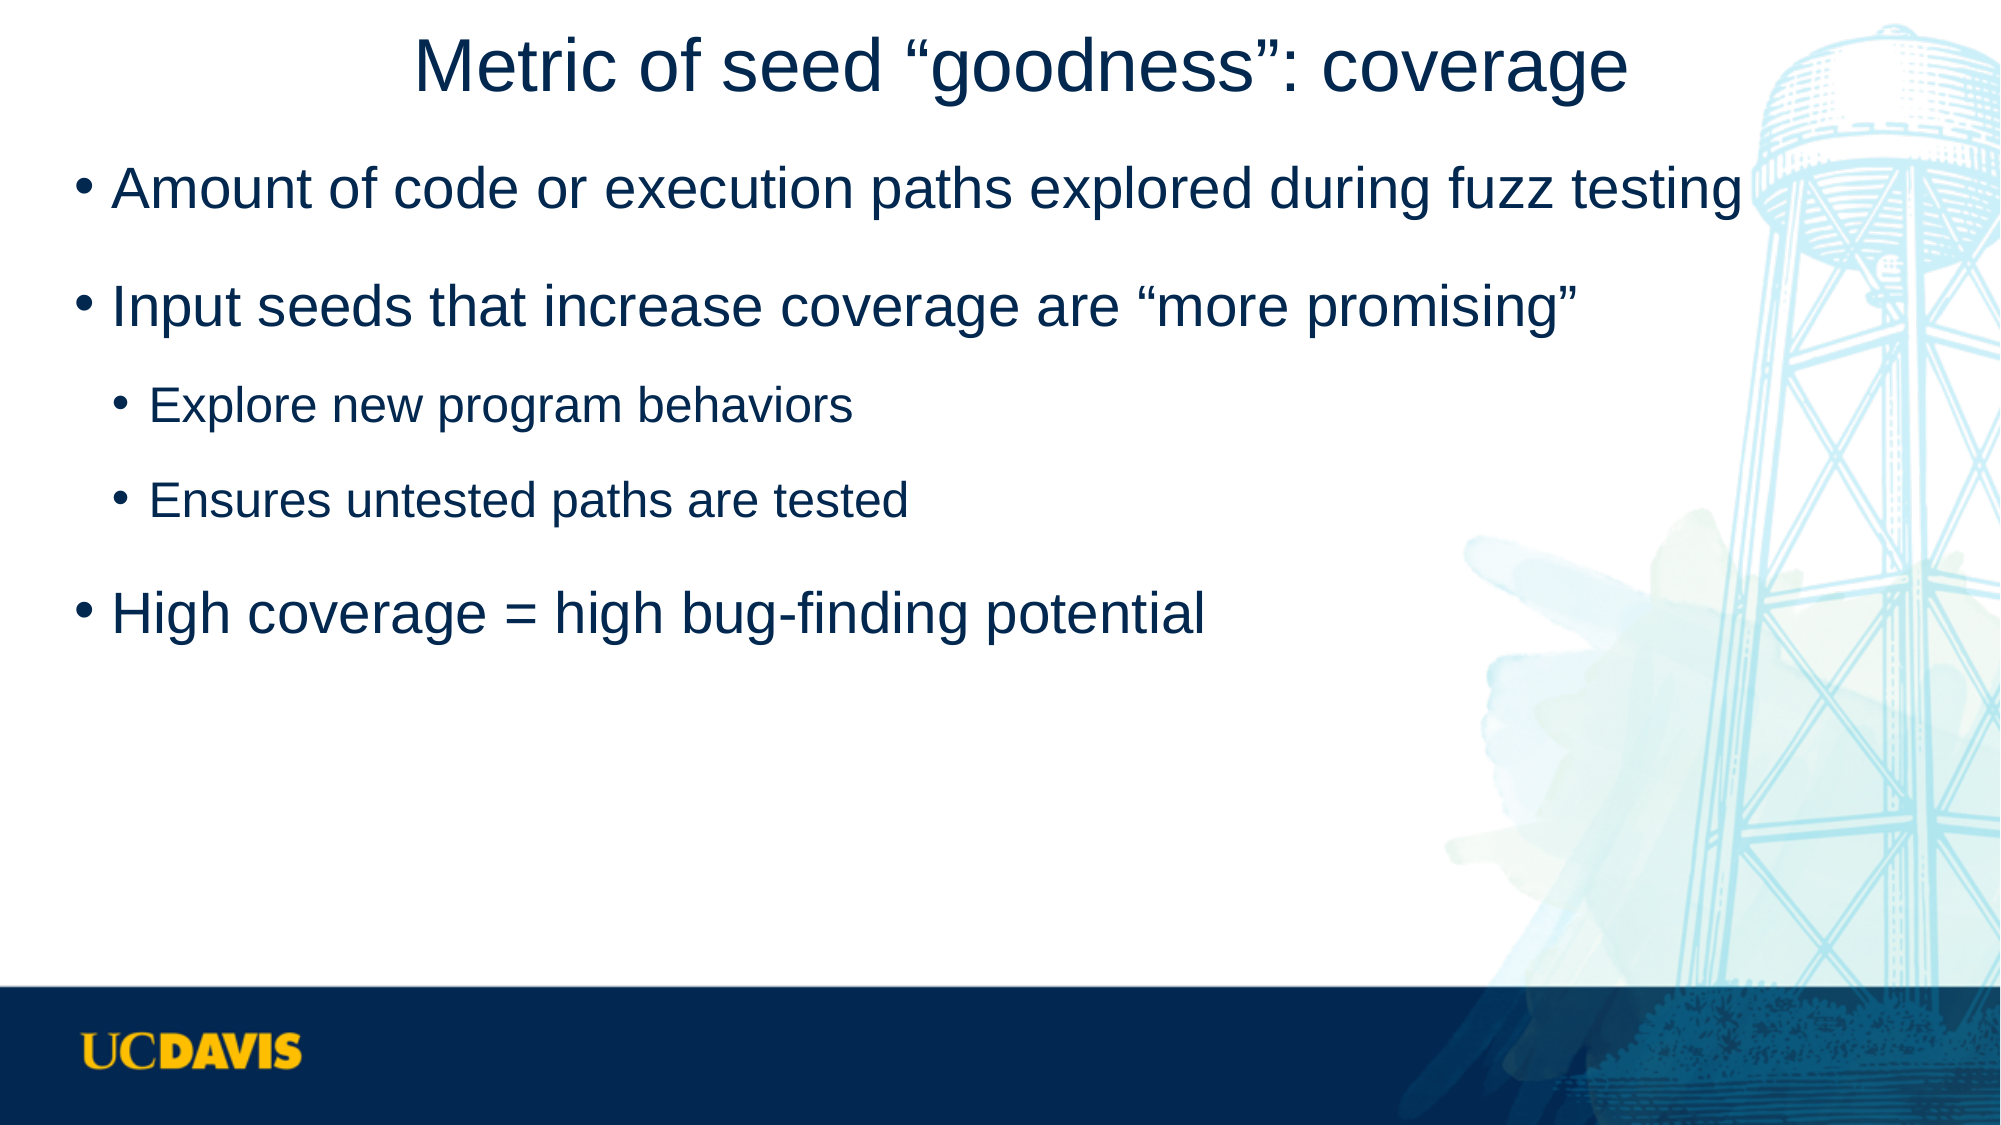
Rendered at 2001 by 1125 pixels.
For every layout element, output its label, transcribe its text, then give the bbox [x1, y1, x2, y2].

list Amount of code or execution paths explored during fuzz testing Input seeds that increase coverage are “more promising” Explore new program behaviors Ensures untested paths are tested High coverage = high bug-finding potential [59, 128, 1938, 985]
picture [0, 0, 2001, 1125]
title Metric of seed “goodness”: coverage [0, 0, 2000, 115]
